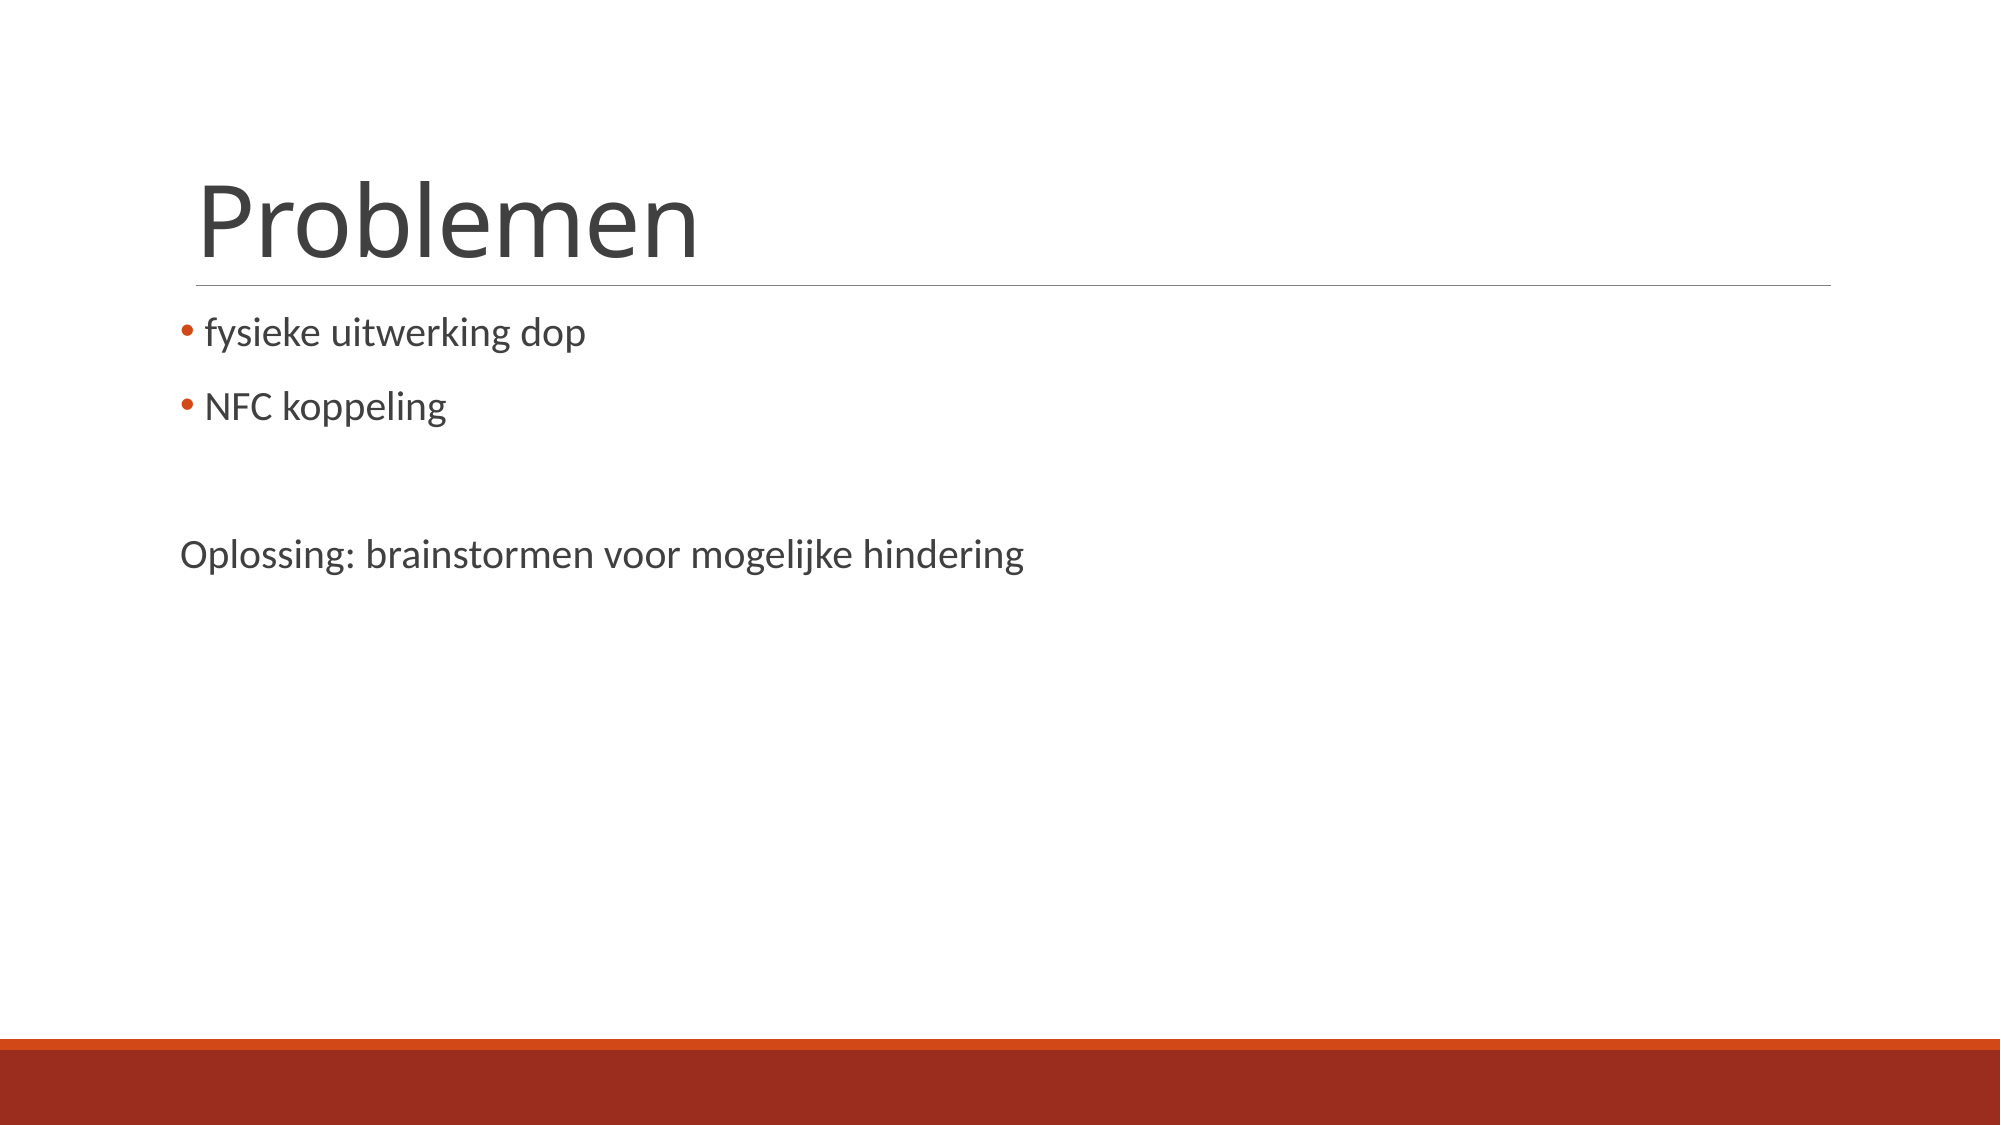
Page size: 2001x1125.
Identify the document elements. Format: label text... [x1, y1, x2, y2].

list fysieke uitwerking dop NFC koppeling Oplossing: brainstormen voor mogelijke hindering [180, 302, 1830, 963]
title Problemen [180, 47, 1830, 285]
